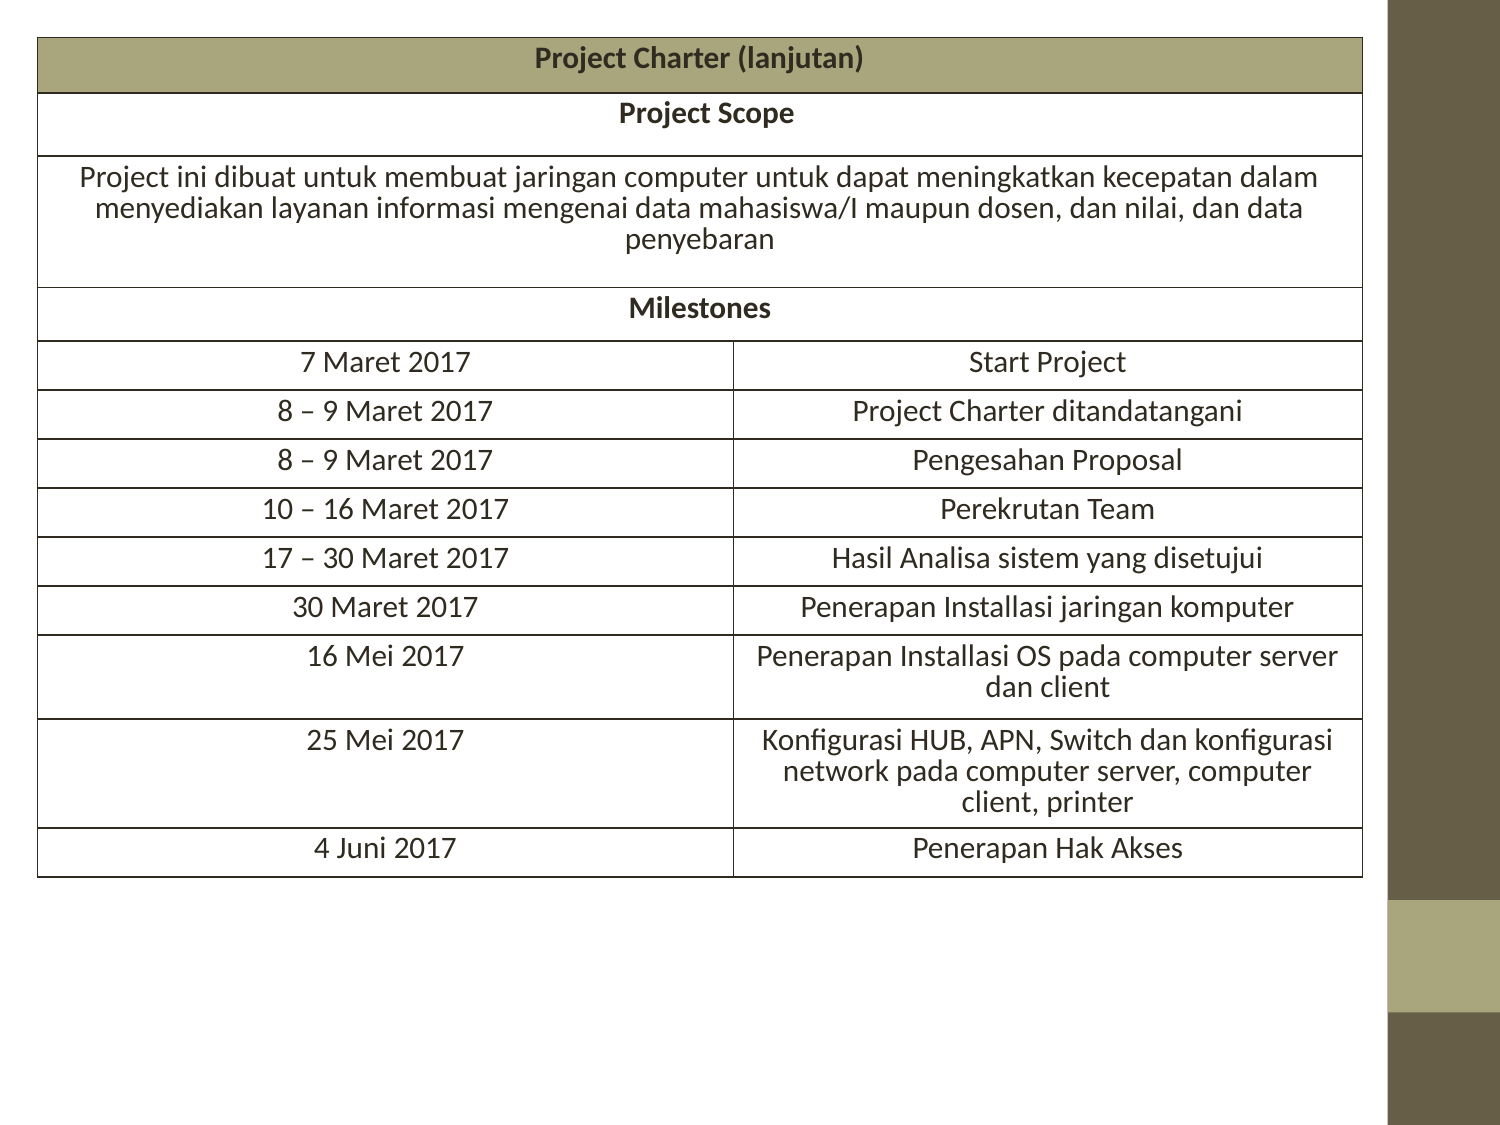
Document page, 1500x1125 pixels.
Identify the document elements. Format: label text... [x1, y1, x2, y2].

table_header Project Charter (lanjutan) [38, 38, 1362, 92]
table_cell Project ini dibuat untuk membuat jaringan computer untuk dapat meningkatkan kecepatan dalam menyediakan layanan informasi mengenai data mahasiswa/I maupun dosen, dan nilai, dan data penyebaran [38, 157, 1362, 287]
table_cell 4 Juni 2017 [38, 829, 733, 876]
table_cell 25 Mei 2017 [38, 720, 733, 827]
table_cell Start Project [734, 342, 1362, 389]
table_cell 8 – 9 Maret 2017 [38, 440, 733, 487]
table_cell 30 Maret 2017 [38, 587, 733, 634]
table_cell 7 Maret 2017 [38, 342, 733, 389]
table_cell 16 Mei 2017 [38, 636, 733, 718]
table_cell Penerapan Installasi OS pada computer server dan client [734, 636, 1362, 718]
table_cell Project Charter ditandatangani [734, 391, 1362, 438]
table_cell Project Scope [38, 94, 1362, 155]
table_cell 8 – 9 Maret 2017 [38, 391, 733, 438]
table_cell Penerapan Hak Akses [734, 829, 1362, 876]
table_cell Hasil Analisa sistem yang disetujui [734, 538, 1362, 585]
table_cell Konfigurasi HUB, APN, Switch dan konfigurasi network pada computer server, computer client, printer [734, 720, 1362, 827]
table_cell 10 – 16 Maret 2017 [38, 489, 733, 536]
table_cell Penerapan Installasi jaringan komputer [734, 587, 1362, 634]
table_cell Milestones [38, 288, 1362, 340]
table_cell 17 – 30 Maret 2017 [38, 538, 733, 585]
table_cell Perekrutan Team [734, 489, 1362, 536]
table_cell Pengesahan Proposal [734, 440, 1362, 487]
